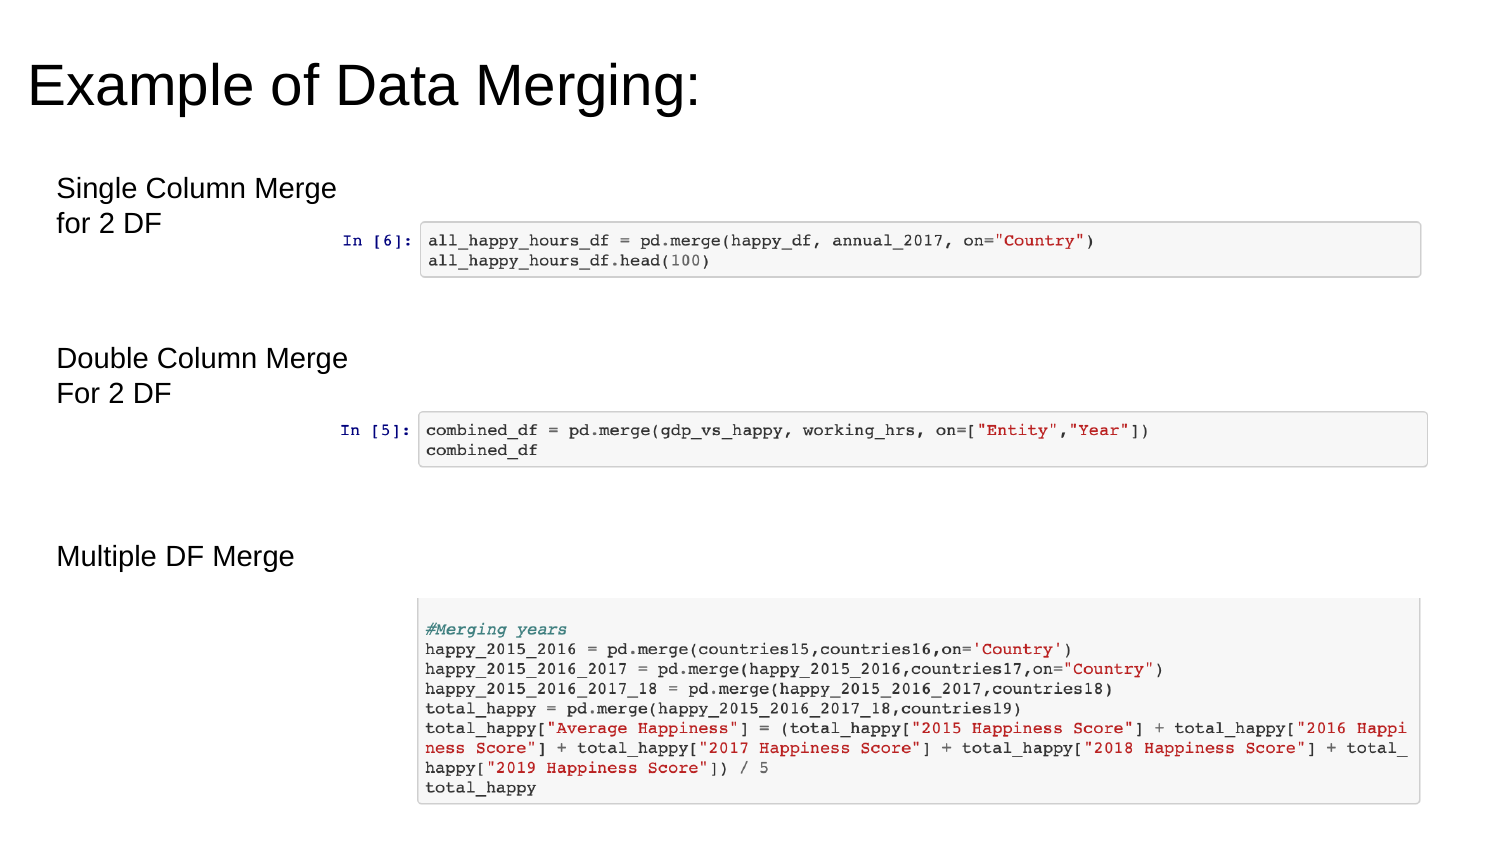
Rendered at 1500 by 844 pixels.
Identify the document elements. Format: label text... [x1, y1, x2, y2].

picture [320, 405, 1447, 473]
text_box Double Column Merge For 2 DF [41, 324, 384, 431]
text_box Single Column Merge for 2 DF [41, 154, 384, 261]
text_box Multiple DF Merge [41, 522, 384, 628]
picture [324, 217, 1451, 279]
title Example of Data Merging: [12, 32, 1411, 127]
picture [383, 598, 1470, 807]
